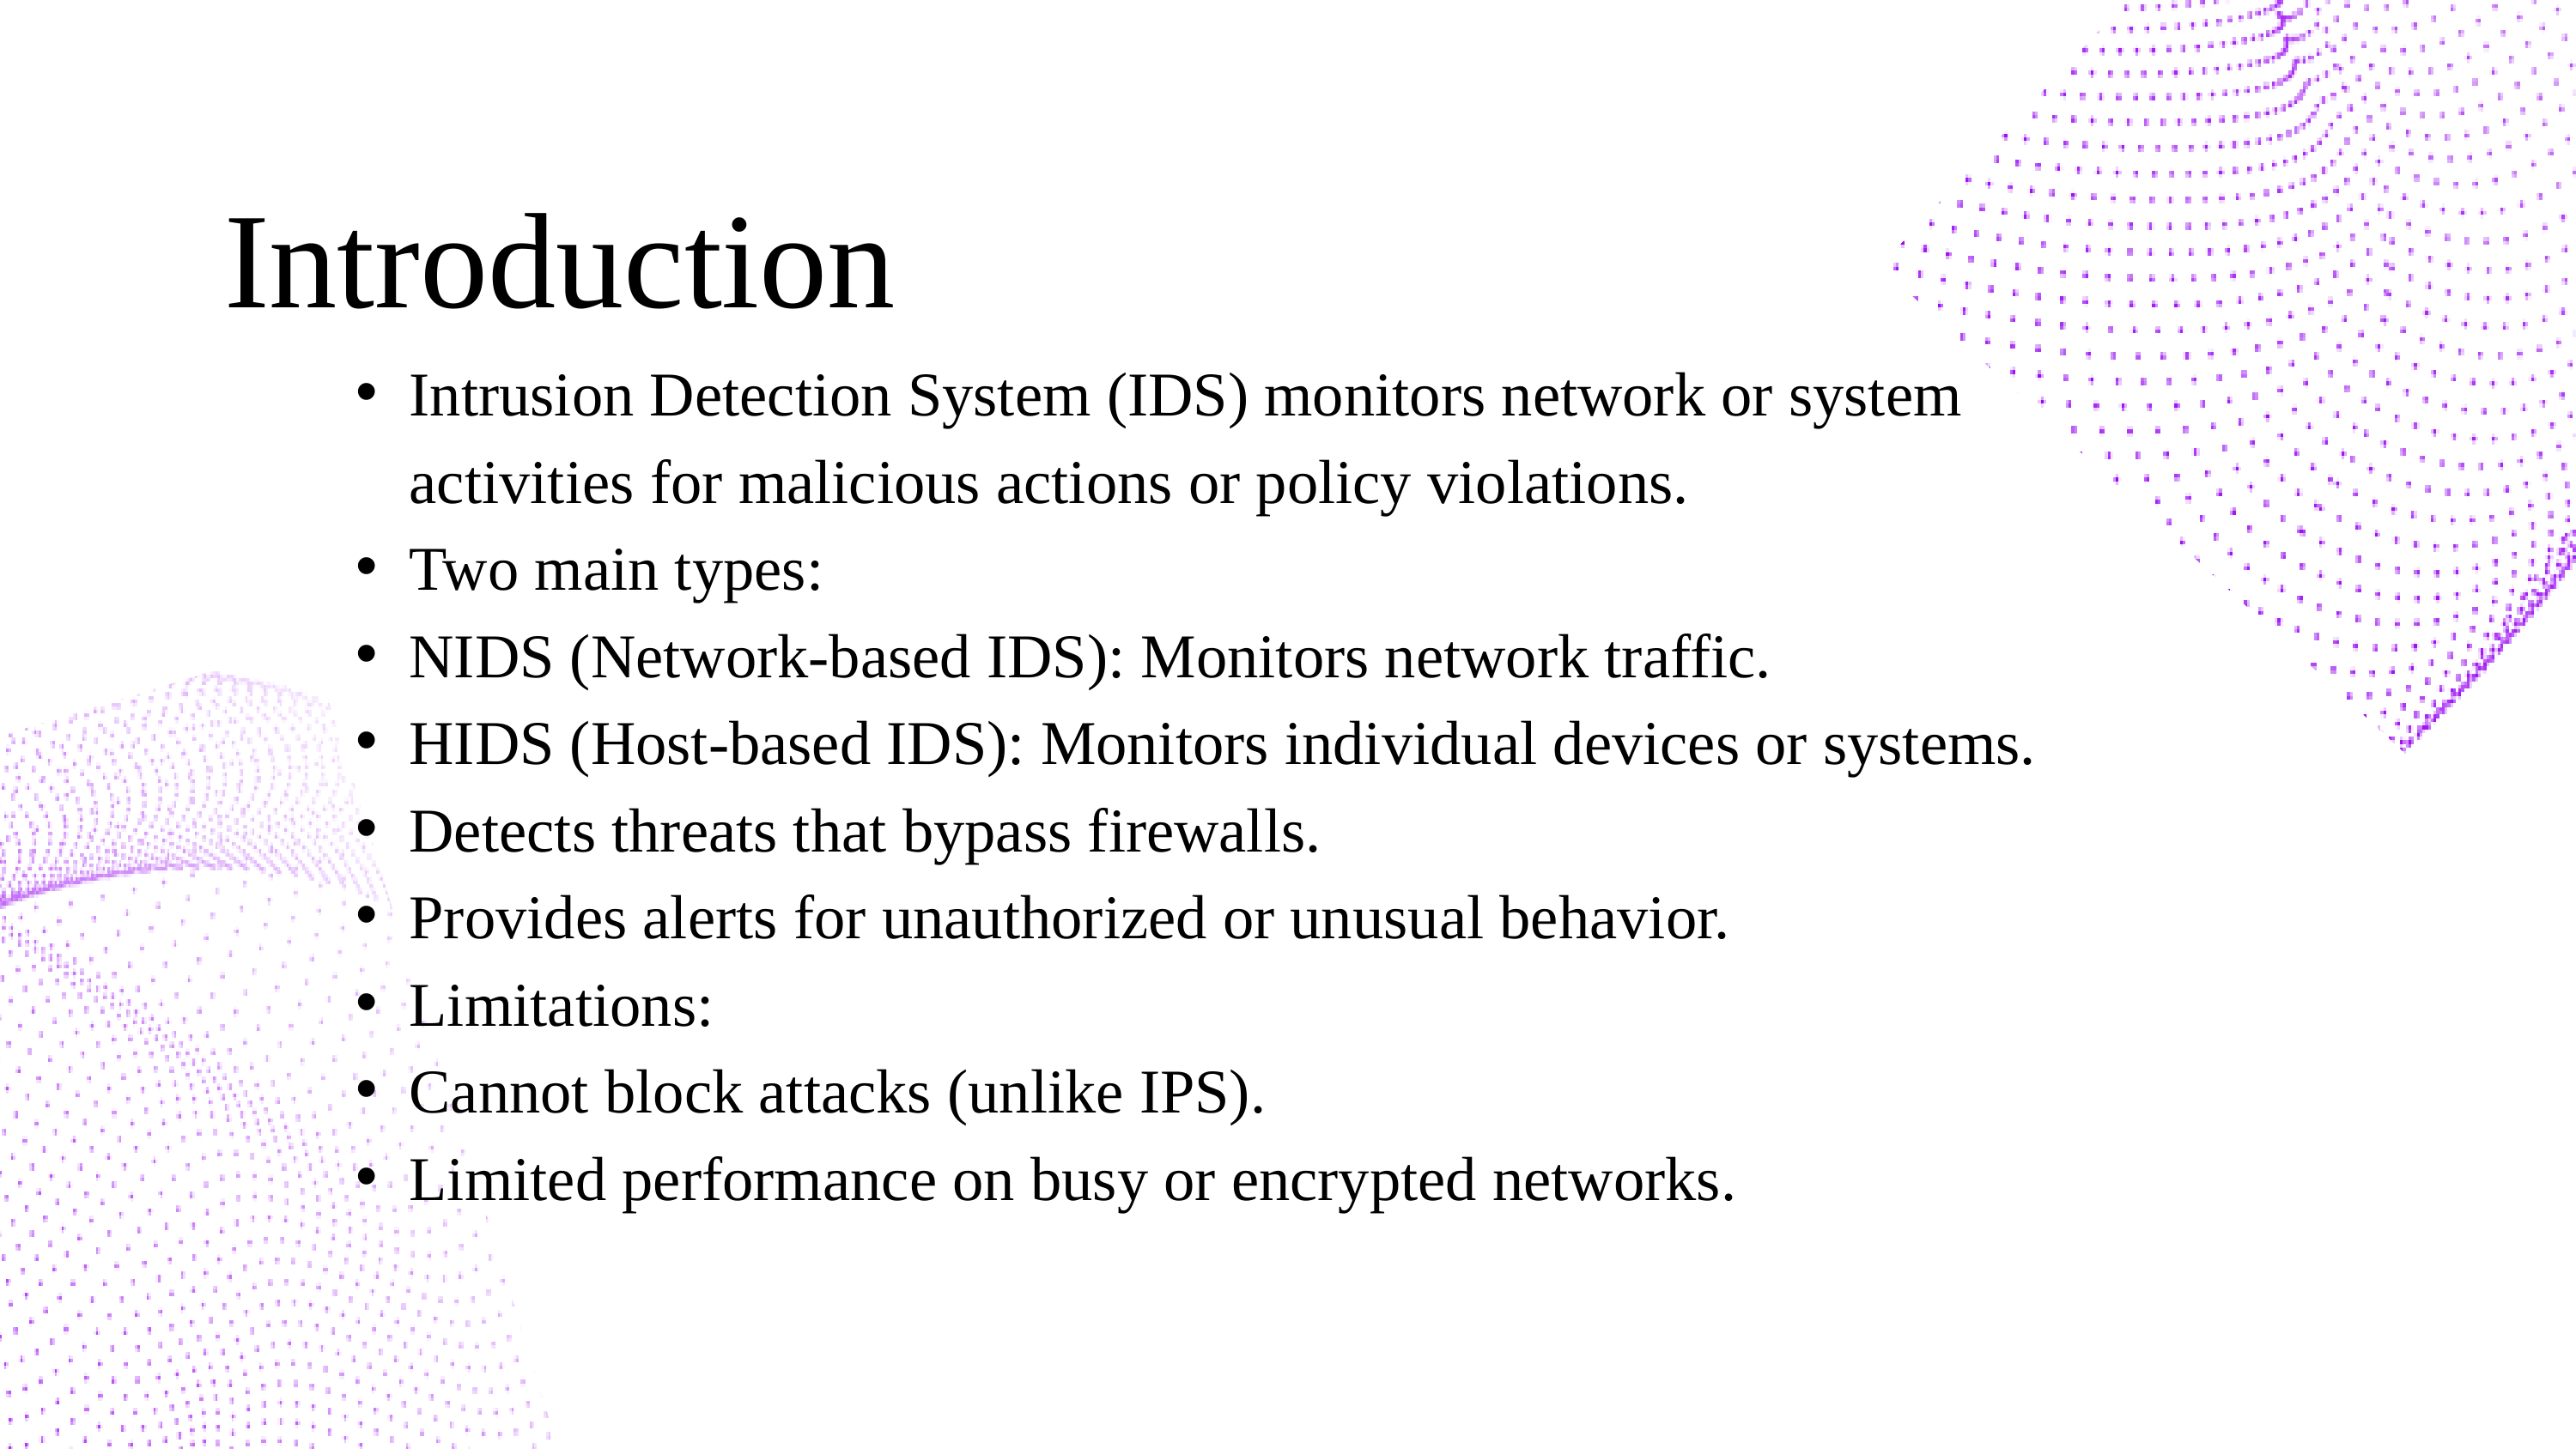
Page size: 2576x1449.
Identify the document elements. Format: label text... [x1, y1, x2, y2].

text_box [0, 643, 559, 1449]
text_box Introduction [224, 198, 1904, 335]
text_box Intrusion Detection System (IDS) monitors network or system activities for malicious actions or policy violations. Two main types: NIDS (Network-based IDS): Monitors network traffic. HIDS (Host-based IDS): Monitors individual devices or systems. Detects threats that bypass firewalls. Provides alerts for unauthorized or unusual behavior. Limitations: Cannot block attacks (unlike IPS). Limited performance on busy or encrypted networks. [303, 341, 2154, 1213]
text_box [1880, 0, 2576, 848]
